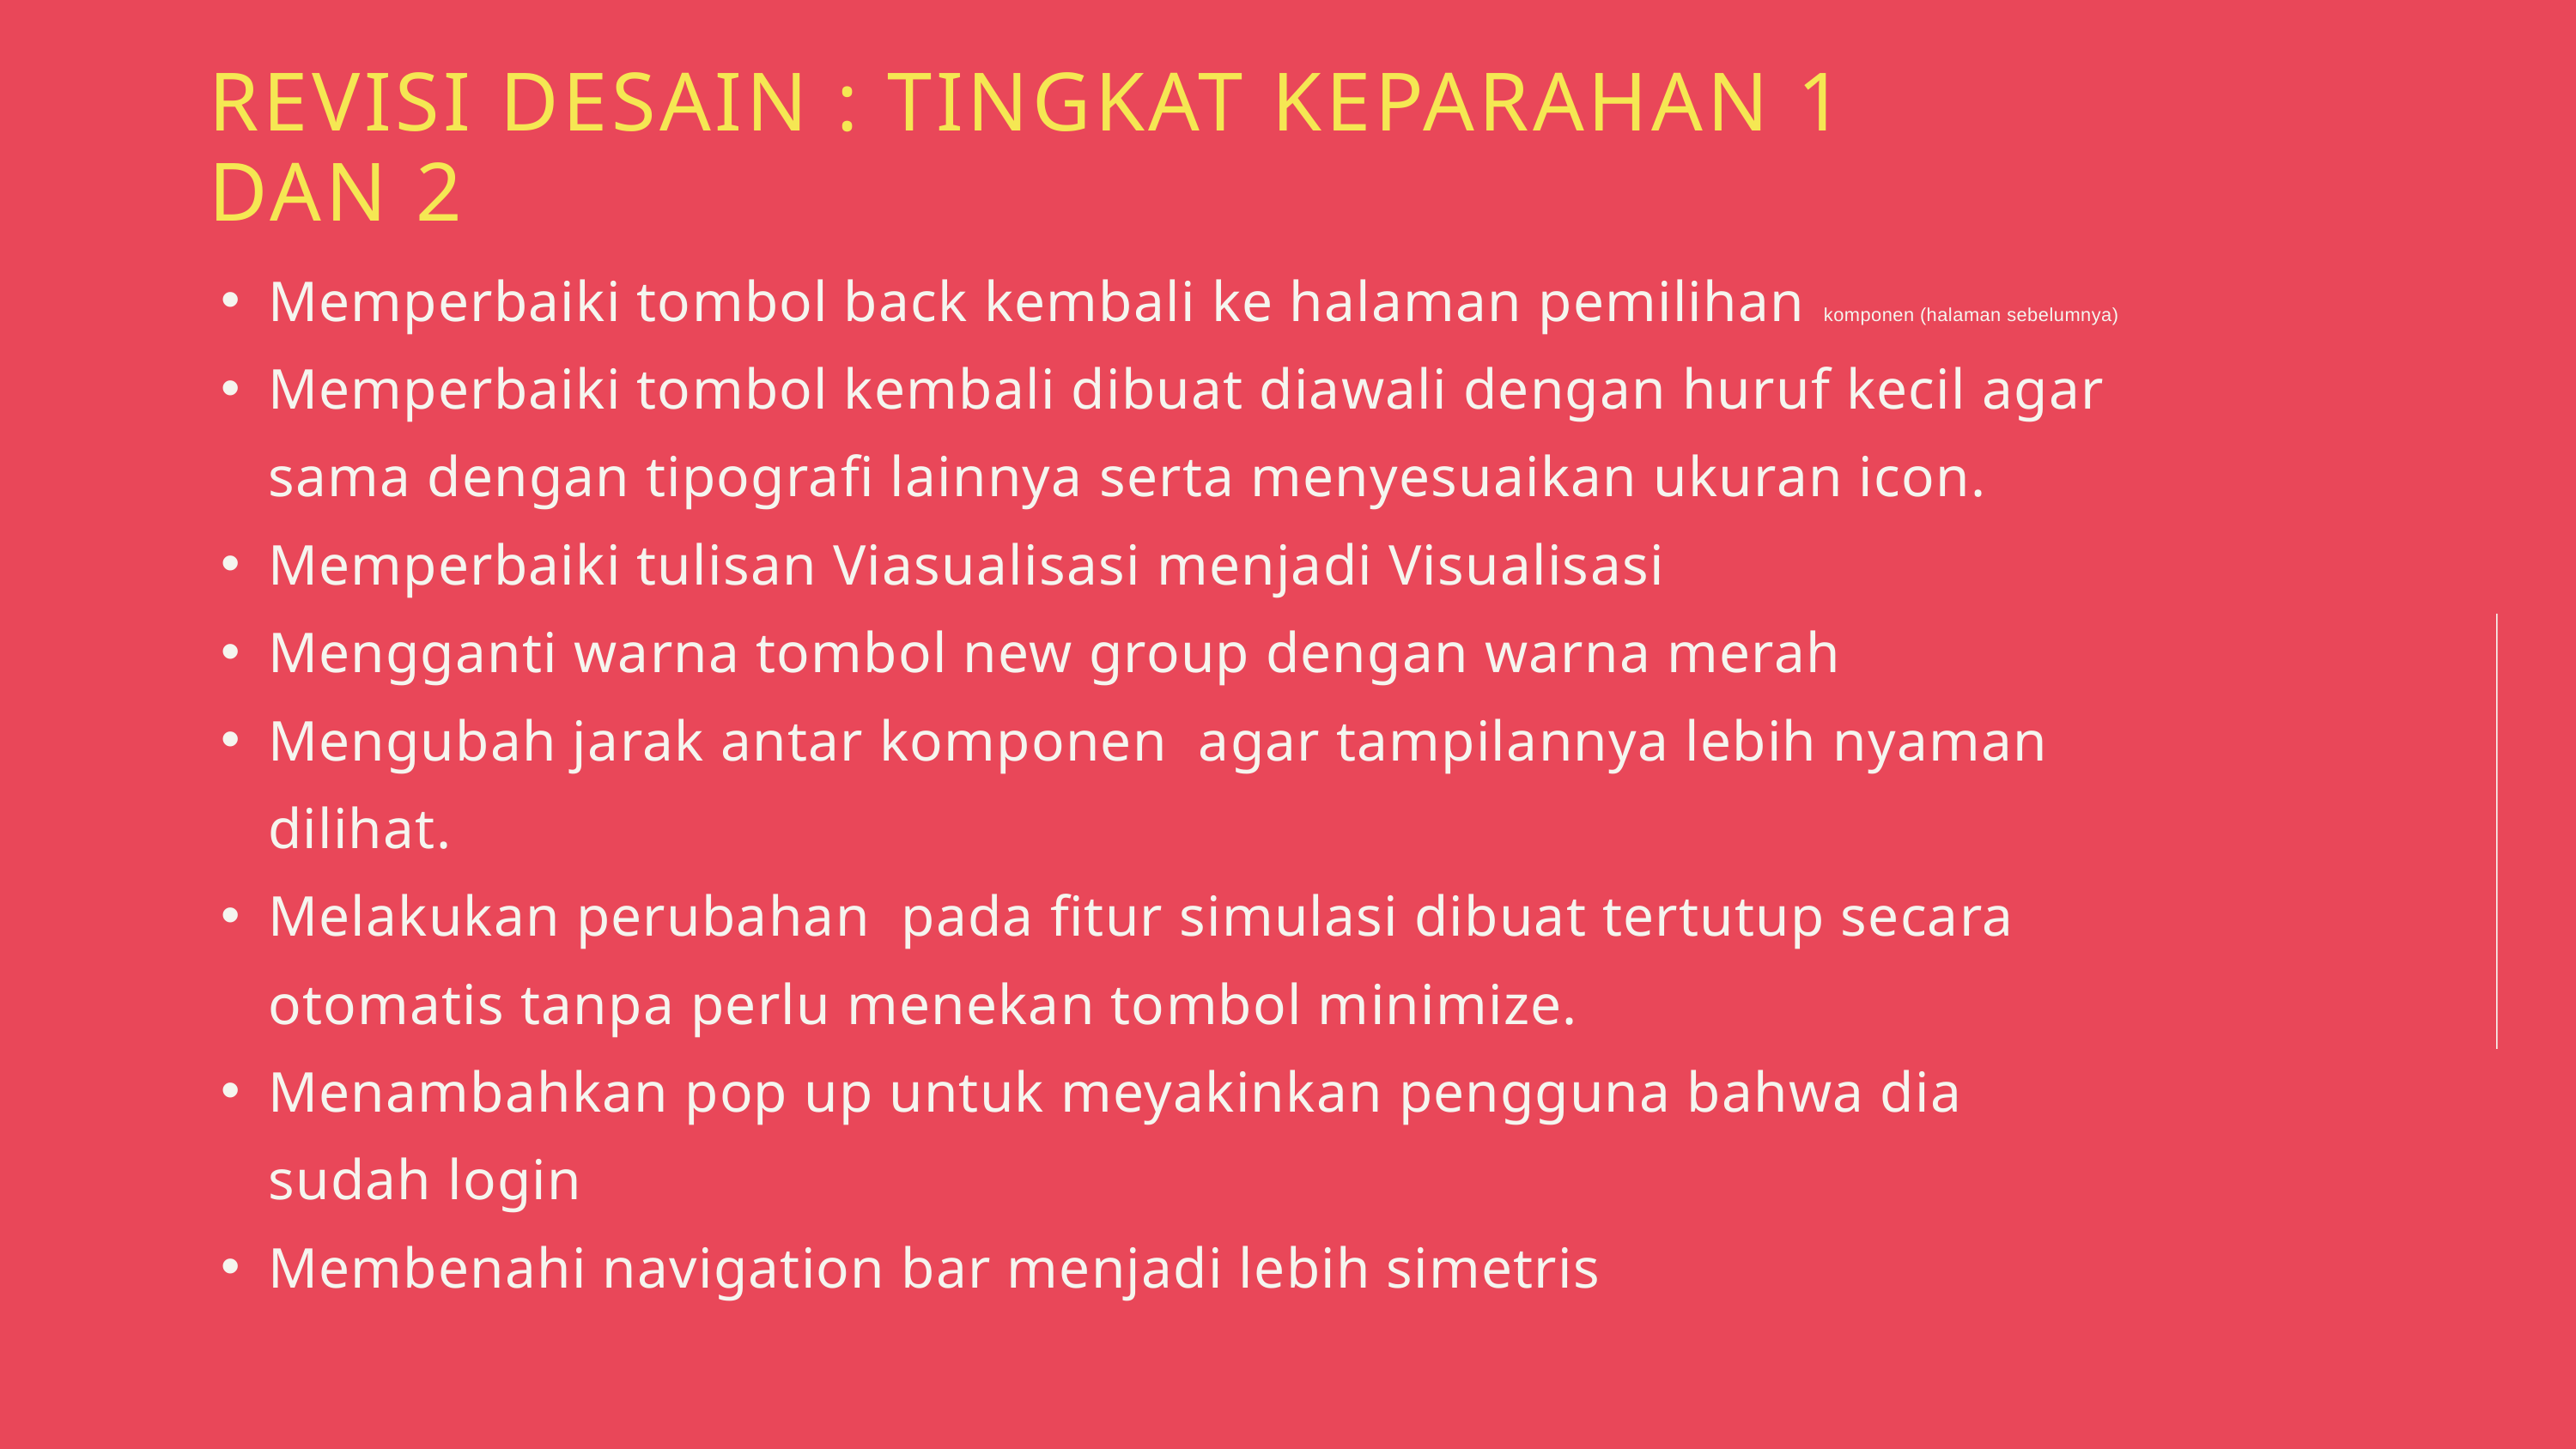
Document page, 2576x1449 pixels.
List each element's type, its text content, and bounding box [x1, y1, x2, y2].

text_box Memperbaiki tombol back kembali ke halaman pemilihan komponen (halaman sebelumnya) Memperbaiki tombol kembali dibuat diawali dengan huruf kecil agar sama dengan tipografi lainnya serta menyesuaikan ukuran icon. Memperbaiki tulisan Viasualisasi menjadi Visualisasi Mengganti warna tombol new group dengan warna merah Mengubah jarak antar komponen agar tampilannya lebih nyaman dilihat. Melakukan perubahan pada fitur simulasi dibuat tertutup secara otomatis tanpa perlu menekan tombol minimize. Menambahkan pop up untuk meyakinkan pengguna bahwa dia sudah login Membenahi navigation bar menjadi lebih simetris [174, 244, 2136, 1449]
text_box REVISI DESAIN : TINGKAT KEPARAHAN 1 DAN 2 [209, 58, 1896, 237]
